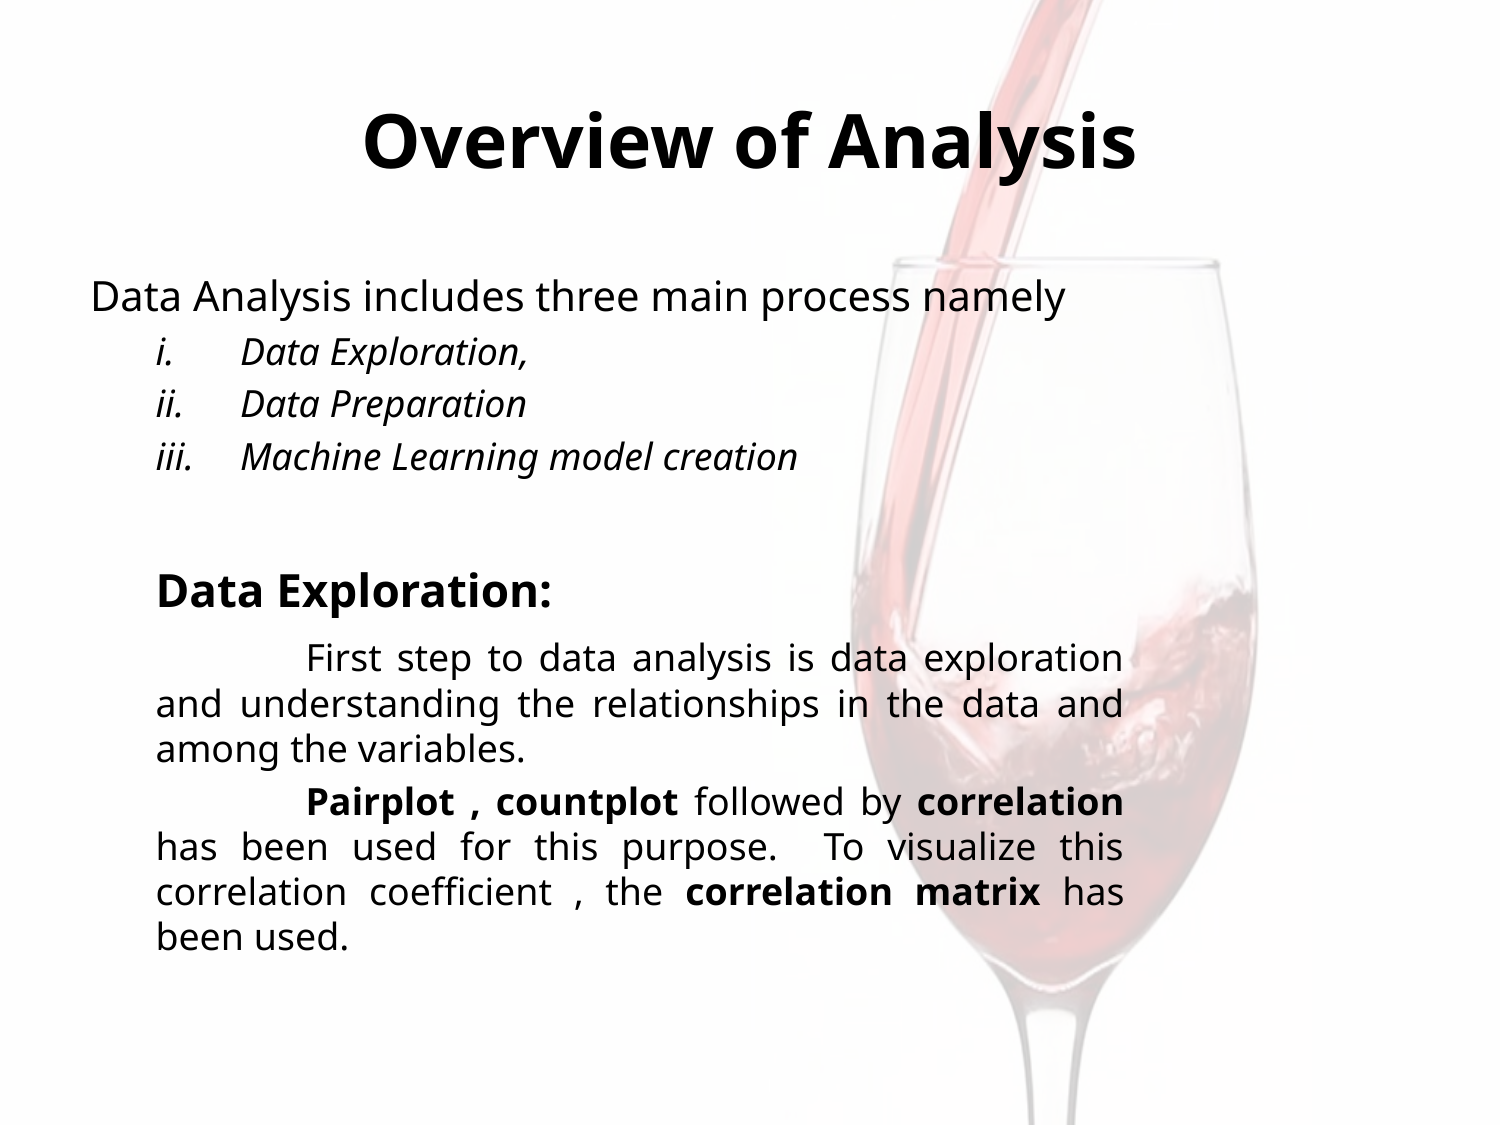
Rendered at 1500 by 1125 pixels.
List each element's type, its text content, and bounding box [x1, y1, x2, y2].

list Data Analysis includes three main process namely Data Exploration, Data Preparation Machine Learning model creation Data Exploration: First step to data analysis is data exploration and understanding the relationships in the data and among the variables. Pairplot , countplot followed by correlation has been used for this purpose. To visualize this correlation coefficient , the correlation matrix has been used. [75, 262, 1140, 1047]
title Overview of Analysis [75, 45, 1425, 233]
